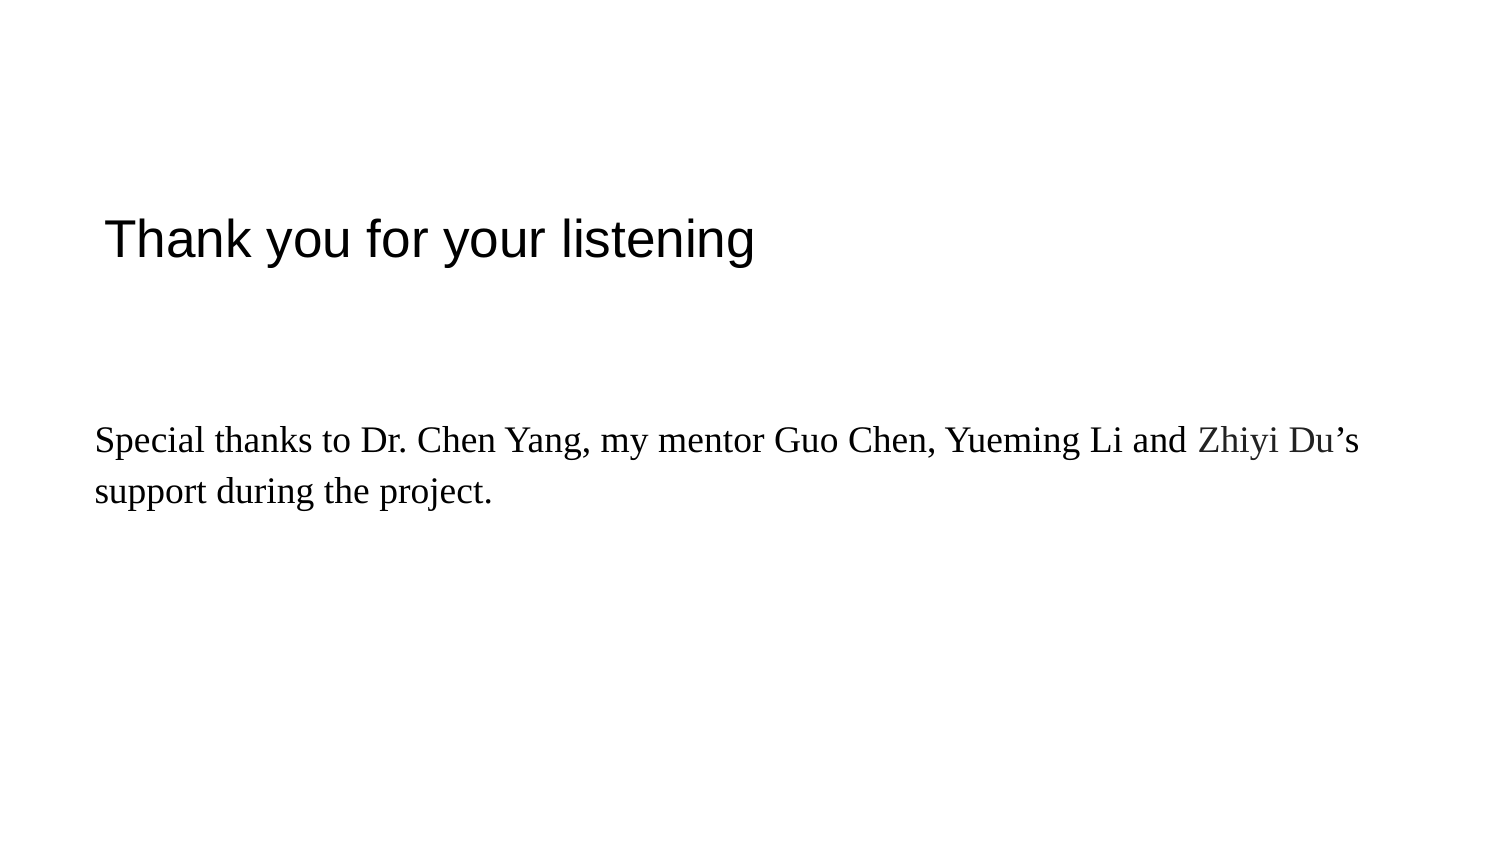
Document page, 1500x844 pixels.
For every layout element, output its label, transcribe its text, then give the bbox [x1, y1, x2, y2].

list Special thanks to Dr. Chen Yang, my mentor Guo Chen, Yueming Li and Zhiyi Du’s support during the project. [79, 392, 1478, 749]
title Thank you for your listening [89, 189, 1488, 284]
